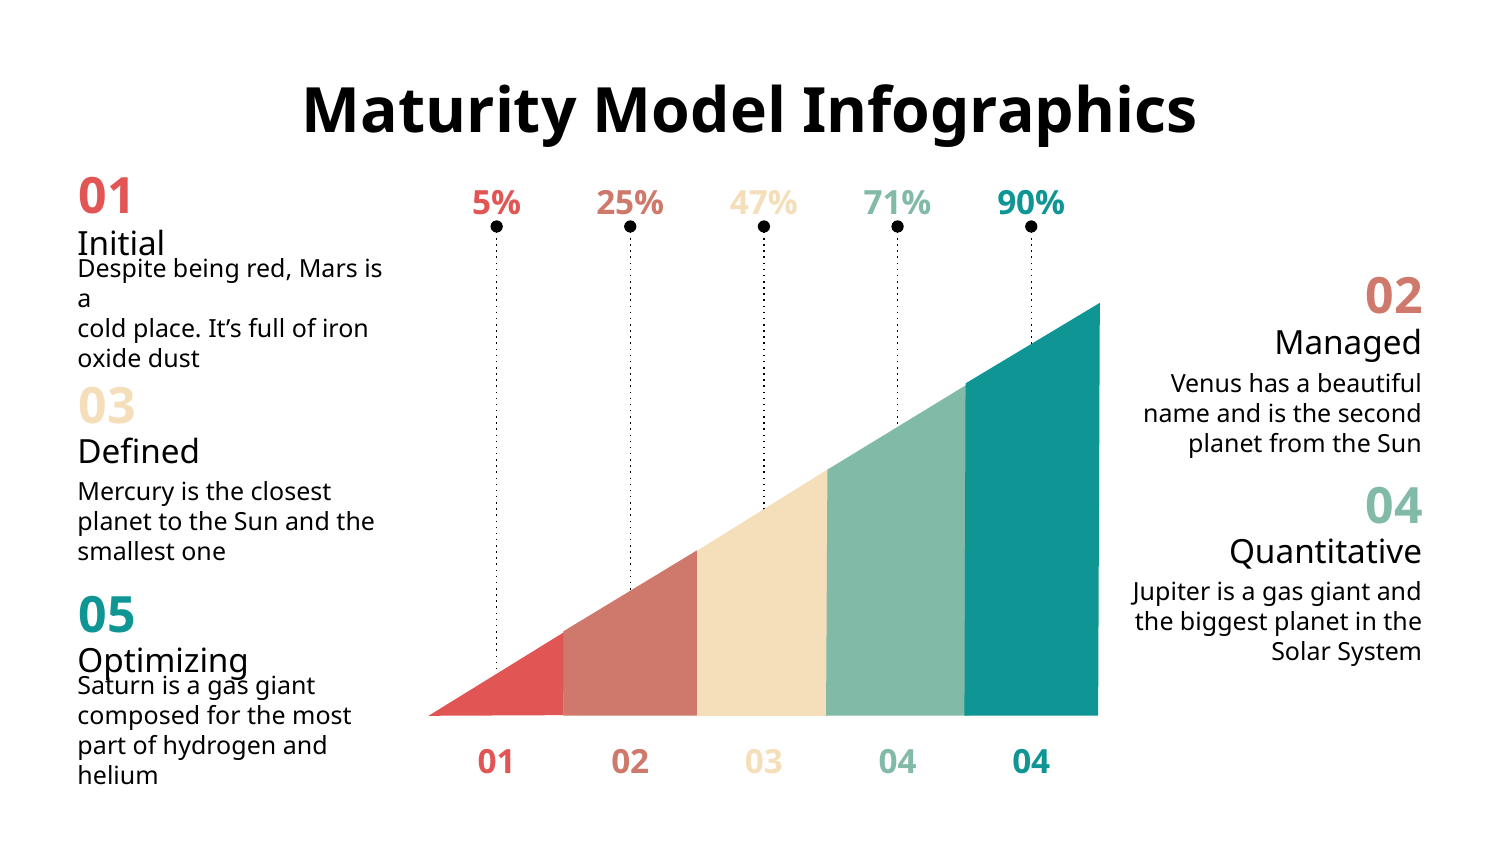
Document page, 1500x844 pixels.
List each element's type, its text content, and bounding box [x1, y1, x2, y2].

text_box Saturn is a gas giant composed for the most part of hydrogen and helium [62, 682, 406, 777]
text_box [563, 550, 697, 716]
text_box Quantitative [1129, 526, 1438, 573]
text_box Initial [62, 218, 406, 265]
text_box [697, 469, 827, 716]
text_box Jupiter is a gas giant and the biggest planet in the Solar System [1110, 573, 1438, 668]
text_box 47% [708, 169, 820, 227]
text_box 02 [575, 719, 686, 777]
text_box 5% [441, 169, 552, 227]
text_box Venus has a beautiful name and is the second planet from the Sun [1110, 365, 1438, 459]
text_box [428, 632, 563, 716]
text_box 04 [842, 719, 953, 777]
text_box 25% [575, 169, 686, 227]
text_box Managed [1129, 318, 1438, 365]
text_box Defined [62, 426, 406, 473]
title Maturity Model Infographics [75, 67, 1425, 147]
text_box Despite being red, Mars is a cold place. It’s full of iron oxide dust [62, 265, 406, 359]
text_box 04 [976, 719, 1087, 777]
text_box 90% [976, 169, 1087, 227]
text_box [826, 385, 965, 716]
text_box 01 [63, 169, 165, 217]
text_box Mercury is the closest planet to the Sun and the smallest one [62, 473, 406, 568]
text_box 05 [63, 588, 165, 636]
text_box 03 [713, 719, 815, 777]
text_box 71% [842, 169, 953, 227]
text_box Optimizing [62, 635, 406, 682]
text_box [964, 302, 1100, 716]
text_box 02 [1336, 269, 1438, 317]
text_box 01 [441, 719, 552, 777]
text_box 04 [1336, 480, 1438, 528]
text_box 03 [63, 380, 165, 428]
